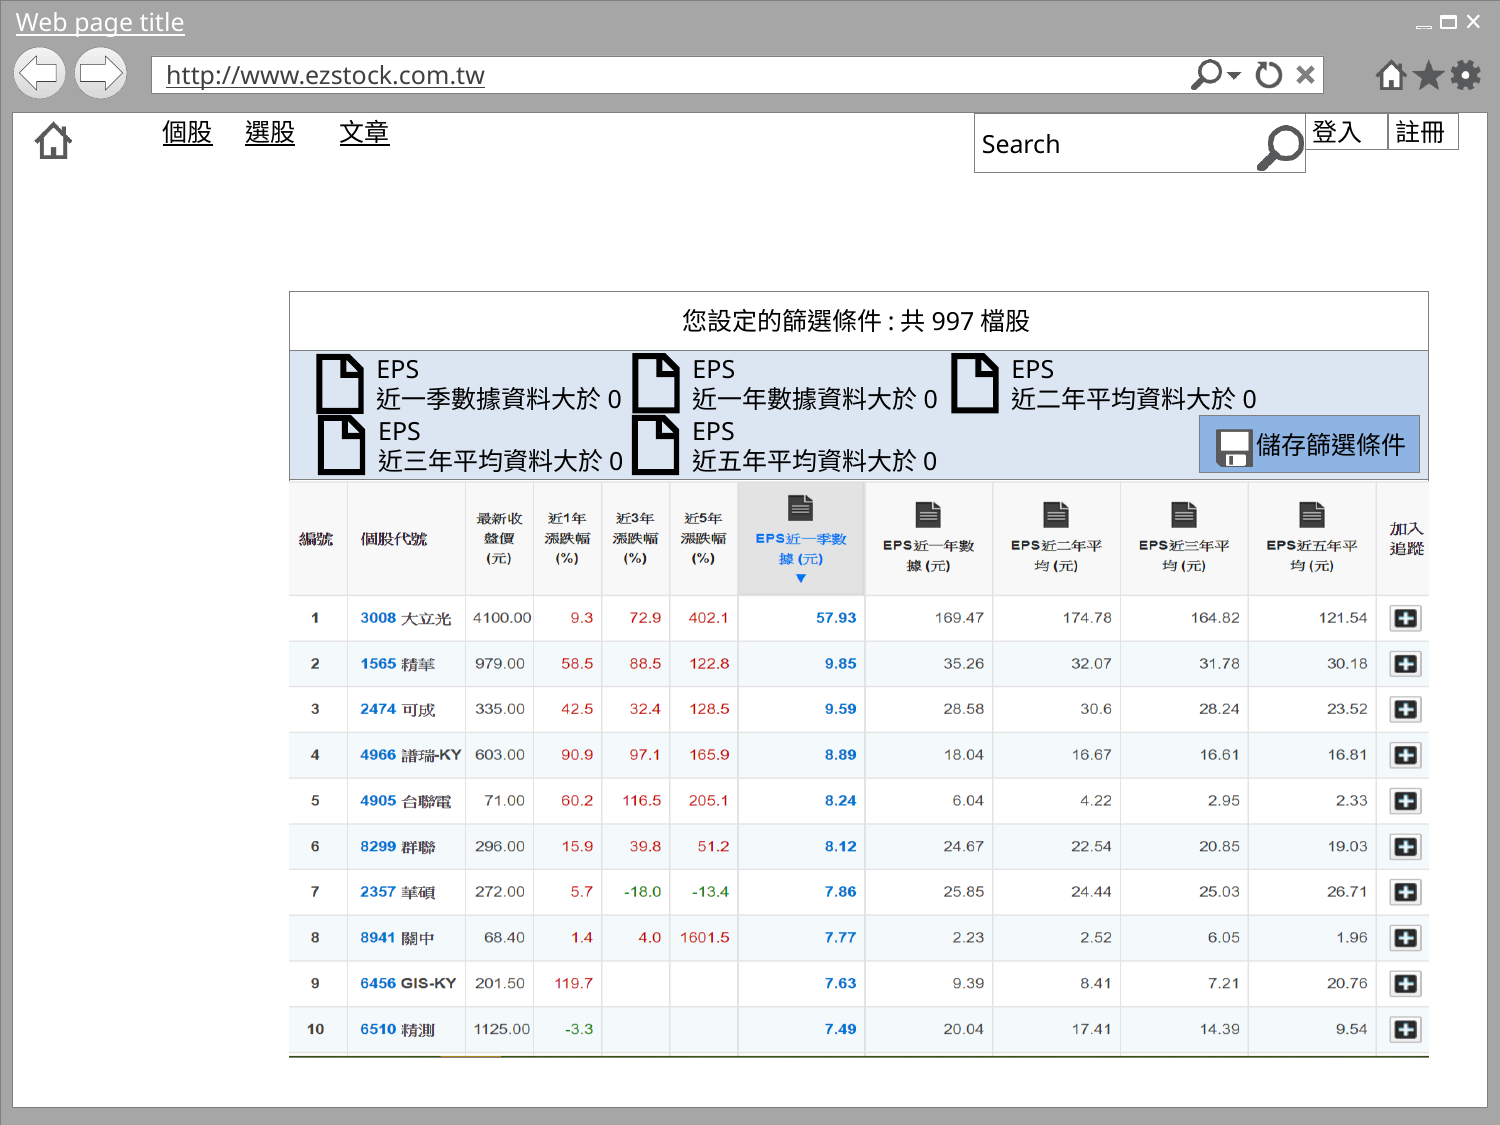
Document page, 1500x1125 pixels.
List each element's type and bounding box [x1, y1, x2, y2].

list [288, 481, 1429, 1058]
text_box [0, 0, 1500, 1125]
text_box [288, 349, 1429, 480]
